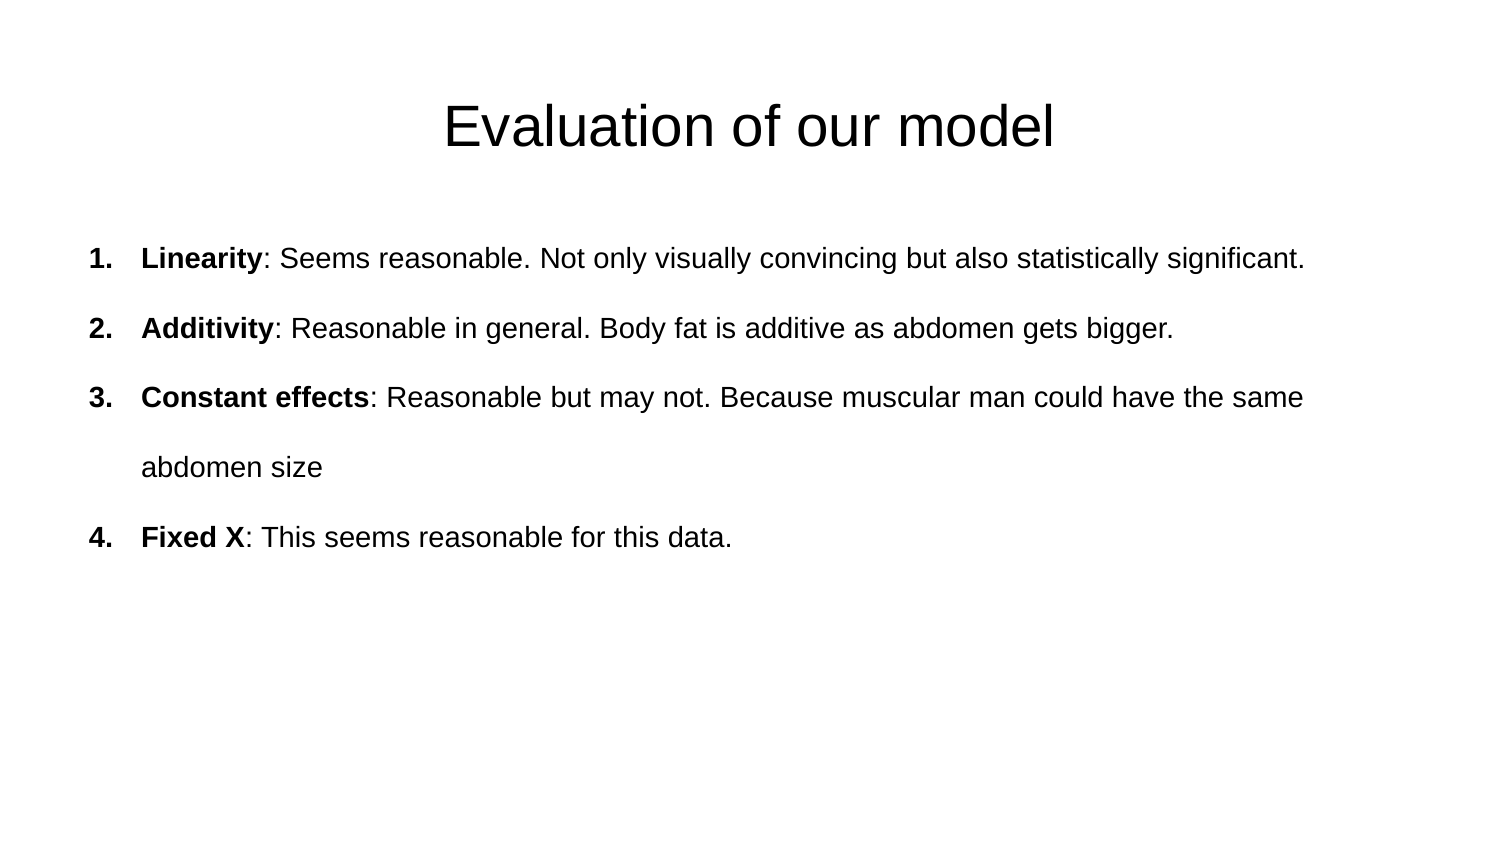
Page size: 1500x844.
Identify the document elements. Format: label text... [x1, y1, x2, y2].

title Evaluation of our model [51, 72, 1449, 167]
list Linearity: Seems reasonable. Not only visually convincing but also statistically significant. Additivity: Reasonable in general. Body fat is additive as abdomen gets bigger. Constant effects: Reasonable but may not. Because muscular man could have the same abdomen size Fixed X: This seems reasonable for this data. [51, 189, 1449, 750]
